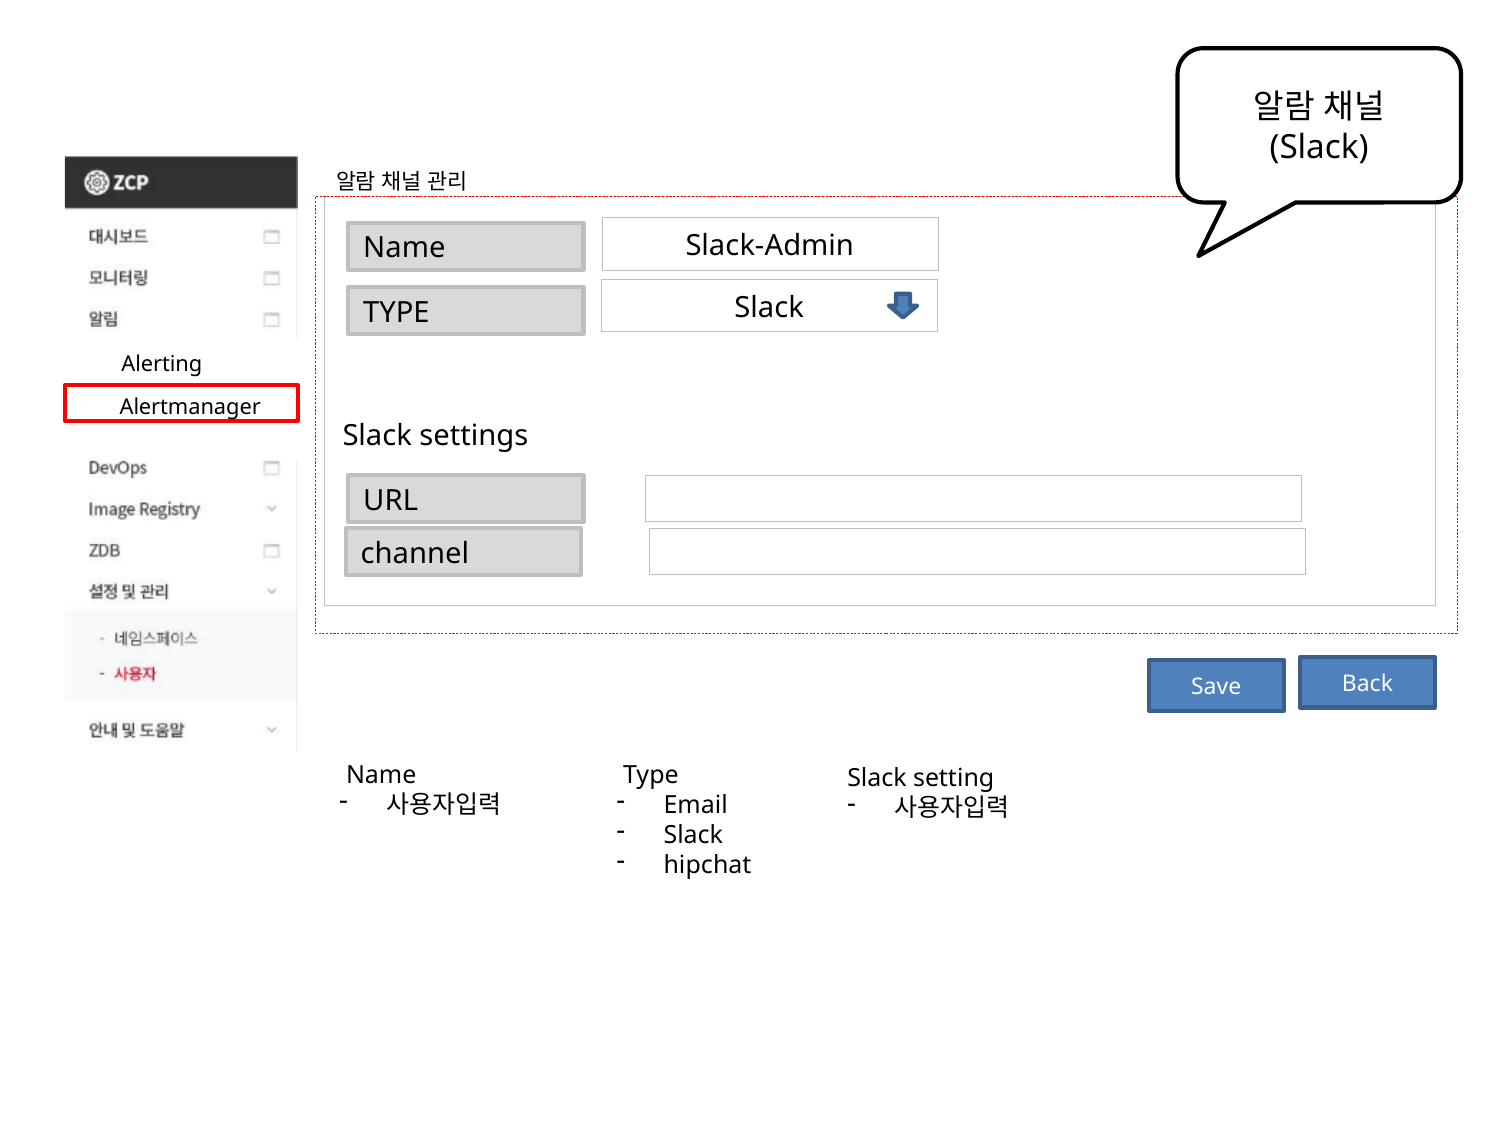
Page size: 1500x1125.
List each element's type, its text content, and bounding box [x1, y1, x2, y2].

text_box 알람 채널 (Slack) [1175, 46, 1464, 258]
text_box Slack [599, 277, 939, 334]
text_box Alerting [106, 347, 218, 384]
text_box URL [346, 473, 586, 524]
text_box 알람 채널 관리 [321, 160, 484, 196]
text_box Slack setting 사용자입력 [832, 753, 1226, 829]
text_box channel [344, 526, 583, 577]
text_box Slack settings [327, 408, 544, 459]
text_box Slack-Admin [600, 216, 940, 272]
picture [64, 459, 299, 752]
text_box Name 사용자입력 [324, 751, 718, 827]
picture [64, 148, 299, 339]
text_box [886, 291, 920, 320]
text_box [313, 194, 1459, 635]
text_box Type Email Slack hipchat [601, 751, 995, 886]
text_box [647, 526, 1307, 576]
text_box [643, 473, 1303, 524]
text_box Back [1298, 655, 1437, 710]
text_box [63, 383, 300, 423]
text_box Alertmanager [104, 385, 276, 427]
text_box Save [1147, 658, 1286, 713]
